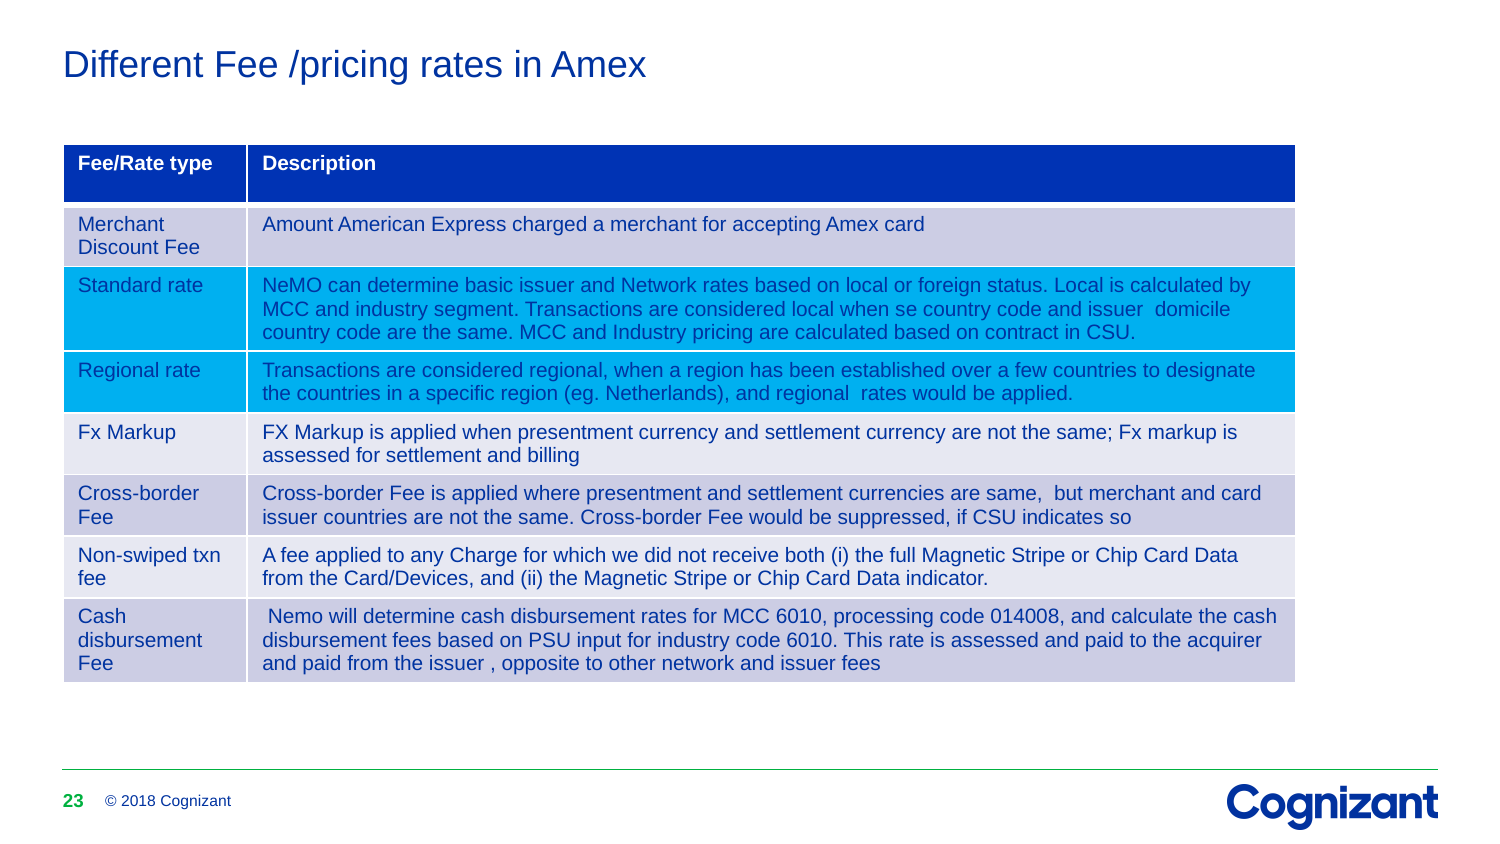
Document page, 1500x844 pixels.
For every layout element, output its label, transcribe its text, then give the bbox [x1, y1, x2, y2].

table_cell Nemo will determine cash disbursement rates for MCC 6010, processing code 014008, and calculate the cash disbursement fees based on PSU input for industry code 6010. This rate is assessed and paid to the acquirer and paid from the issuer , opposite to other network and issuer fees [248, 599, 1295, 682]
table_cell Cash disbursement Fee [64, 599, 246, 682]
table_cell Regional rate [64, 352, 246, 412]
table_cell FX Markup is applied when presentment currency and settlement currency are not the same; Fx markup is assessed for settlement and billing [248, 414, 1295, 474]
table_cell A fee applied to any Charge for which we did not receive both (i) the full Magnetic Stripe or Chip Card Data from the Card/Devices, and (ii) the Magnetic Stripe or Chip Card Data indicator. [248, 537, 1295, 597]
slide_number 23 [63, 787, 101, 813]
table_cell Cross-border Fee [64, 475, 246, 535]
table_cell Amount American Express charged a merchant for accepting Amex card [248, 208, 1295, 266]
table_cell Non-swiped txn fee [64, 537, 246, 597]
table_cell Cross-border Fee is applied where presentment and settlement currencies are same, but merchant and card issuer countries are not the same. Cross-border Fee would be suppressed, if CSU indicates so [248, 475, 1295, 535]
table_cell Transactions are considered regional, when a region has been established over a few countries to designate the countries in a specific region (eg. Netherlands), and regional rates would be applied. [248, 352, 1295, 412]
table_header Description [248, 145, 1295, 202]
table_cell Standard rate [64, 267, 246, 350]
picture [1227, 784, 1438, 830]
table_cell Fx Markup [64, 414, 246, 474]
title Different Fee /pricing rates in Amex [63, 45, 1439, 176]
table_cell Merchant Discount Fee [64, 208, 246, 266]
table_header Fee/Rate type [64, 145, 246, 202]
table_cell NeMO can determine basic issuer and Network rates based on local or foreign status. Local is calculated by MCC and industry segment. Transactions are considered local when se country code and issuer domicile country code are the same. MCC and Industry pricing are calculated based on contract in CSU. [248, 267, 1295, 350]
footer © 2018 Cognizant [105, 787, 855, 813]
